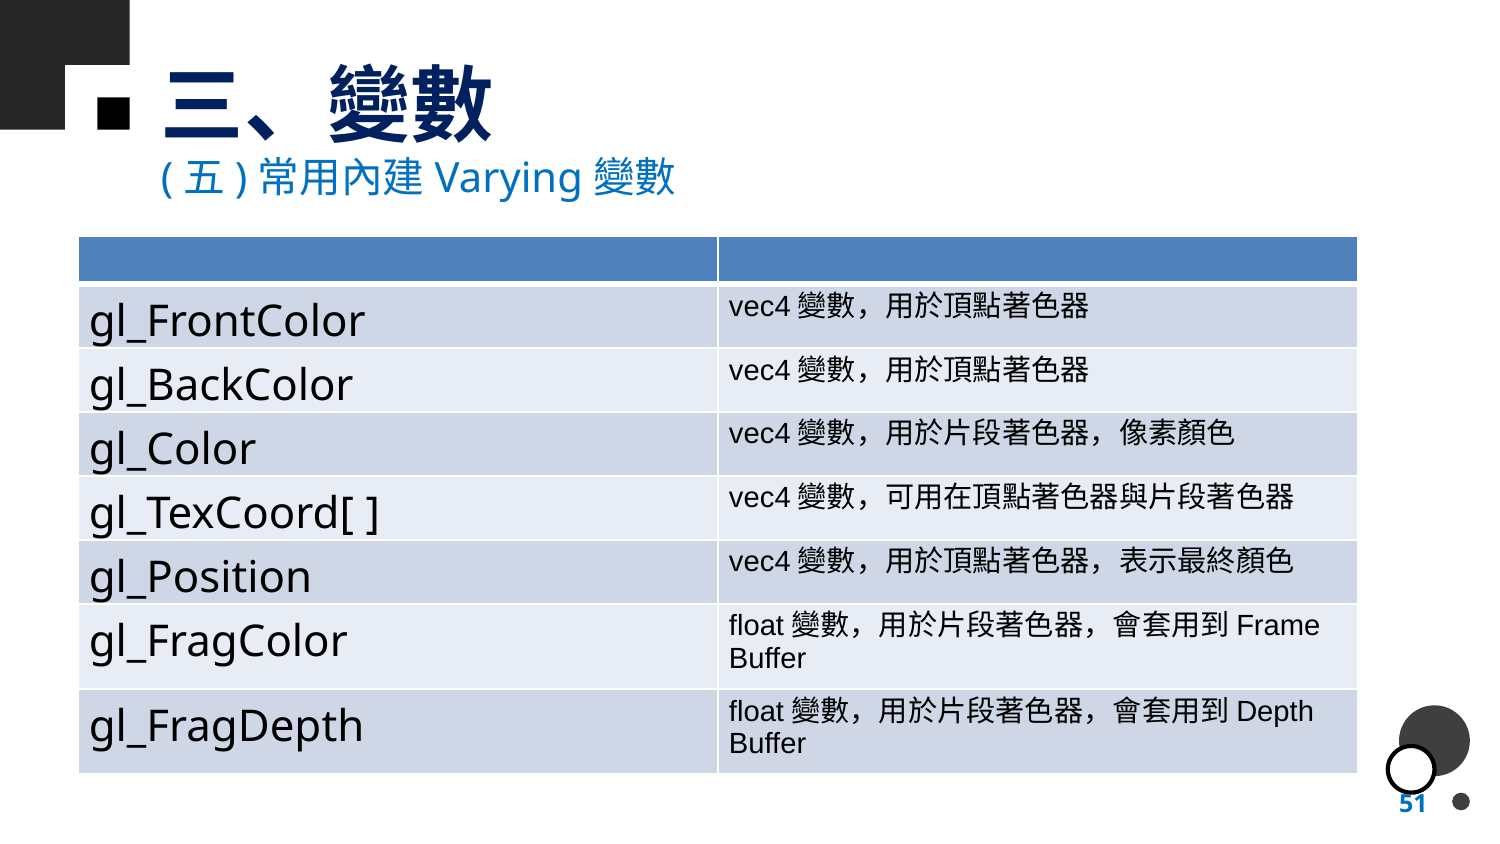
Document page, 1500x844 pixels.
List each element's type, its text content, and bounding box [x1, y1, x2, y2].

table_cell vec4變數，可用在頂點著色器與片段著色器 [719, 477, 1357, 539]
text_box (五)常用內建Varying變數 [145, 143, 820, 209]
table_cell vec4變數，用於頂點著色器，表示最終顏色 [719, 541, 1357, 603]
table_cell gl_Position [79, 541, 717, 603]
table_header [719, 237, 1357, 281]
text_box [0, 0, 130, 130]
table_cell gl_FragDepth [79, 690, 717, 773]
table_cell float變數，用於片段著色器，會套用到Frame Buffer [719, 605, 1357, 688]
table_header [79, 237, 717, 281]
table_cell float變數，用於片段著色器，會套用到Depth Buffer [719, 690, 1357, 773]
table_cell vec4變數，用於片段著色器，像素顏色 [719, 413, 1357, 475]
title 三、變數 [145, 32, 845, 173]
table_cell gl_FrontColor [79, 287, 717, 347]
table_cell gl_BackColor [79, 349, 717, 411]
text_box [1387, 705, 1471, 811]
table_cell gl_Color [79, 413, 717, 475]
table_cell vec4變數，用於頂點著色器 [719, 349, 1357, 411]
table_cell vec4變數，用於頂點著色器 [719, 287, 1357, 347]
table_cell gl_TexCoord[ ] [79, 477, 717, 539]
table_cell gl_FragColor [79, 605, 717, 688]
slide_number 51 [1092, 782, 1443, 827]
